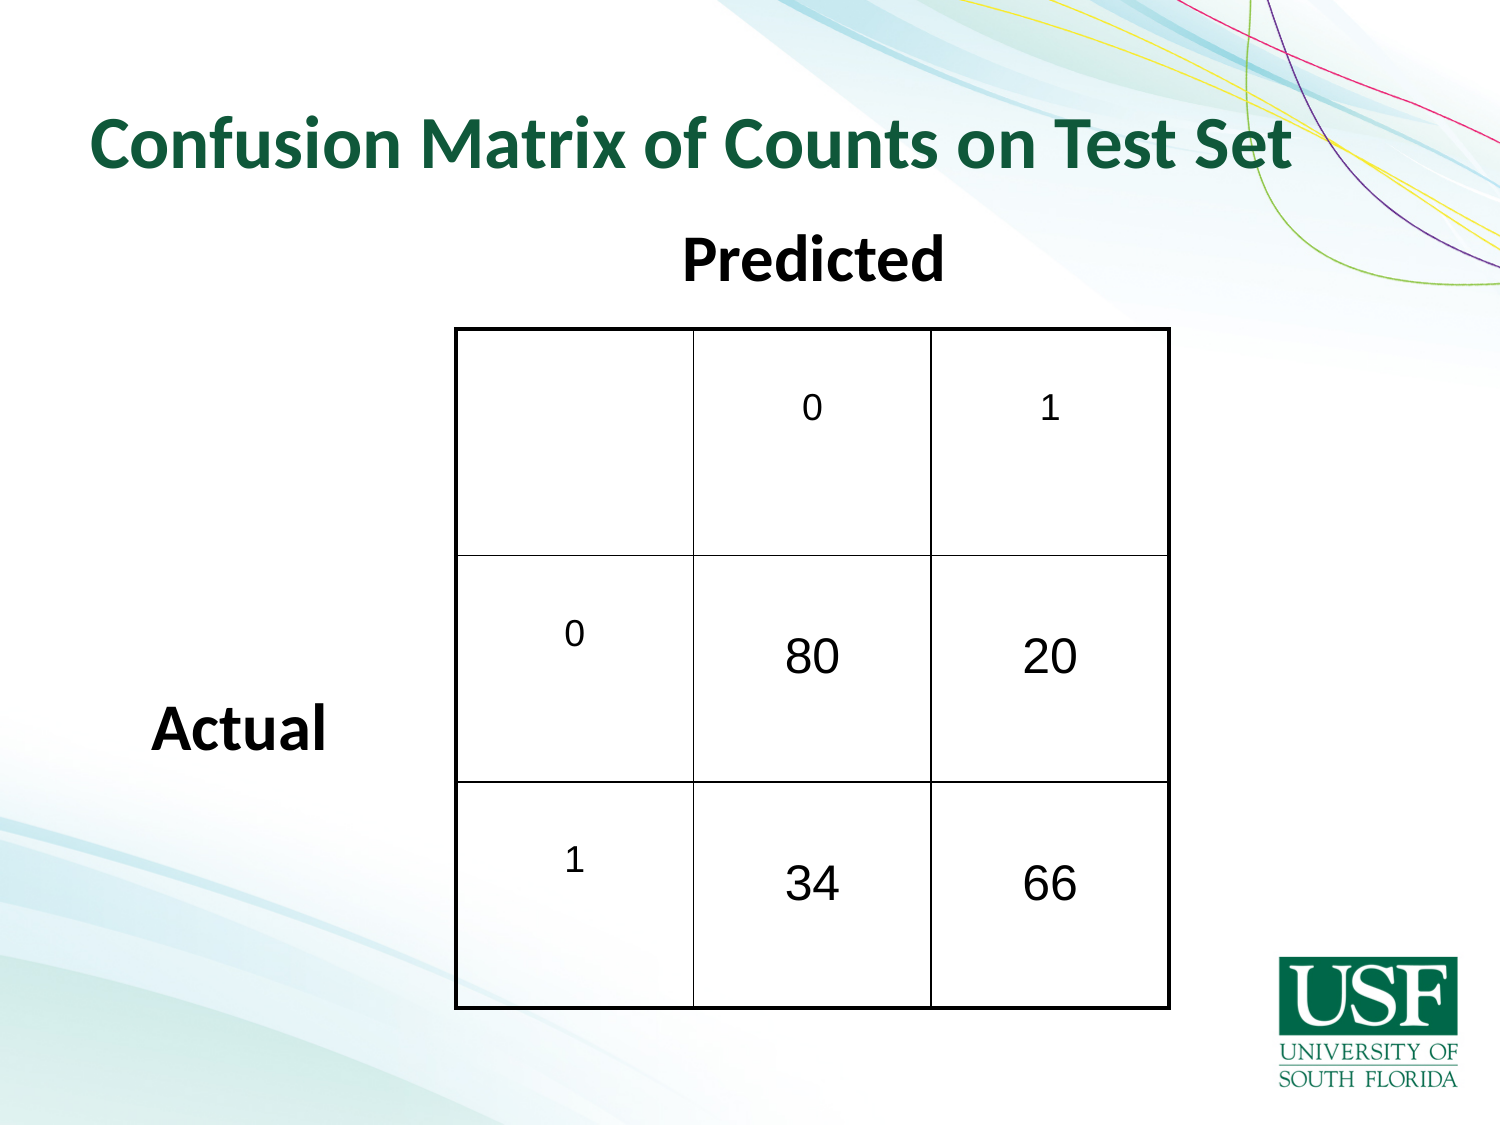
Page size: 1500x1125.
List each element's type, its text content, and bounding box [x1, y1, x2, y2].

table_cell 80 [694, 556, 930, 781]
table_cell 0 [458, 556, 693, 781]
text_box Predicted [667, 207, 962, 302]
text_box Actual [136, 676, 358, 772]
table_cell 66 [932, 783, 1167, 1006]
table_cell 1 [458, 783, 693, 1006]
table_cell 20 [932, 556, 1167, 781]
table_header 0 [694, 331, 930, 555]
table_cell 34 [694, 783, 930, 1006]
title Confusion Matrix of Counts on Test Set [75, 45, 1425, 233]
picture [0, 0, 1500, 1125]
table_header [458, 331, 693, 555]
table_header 1 [932, 331, 1167, 555]
